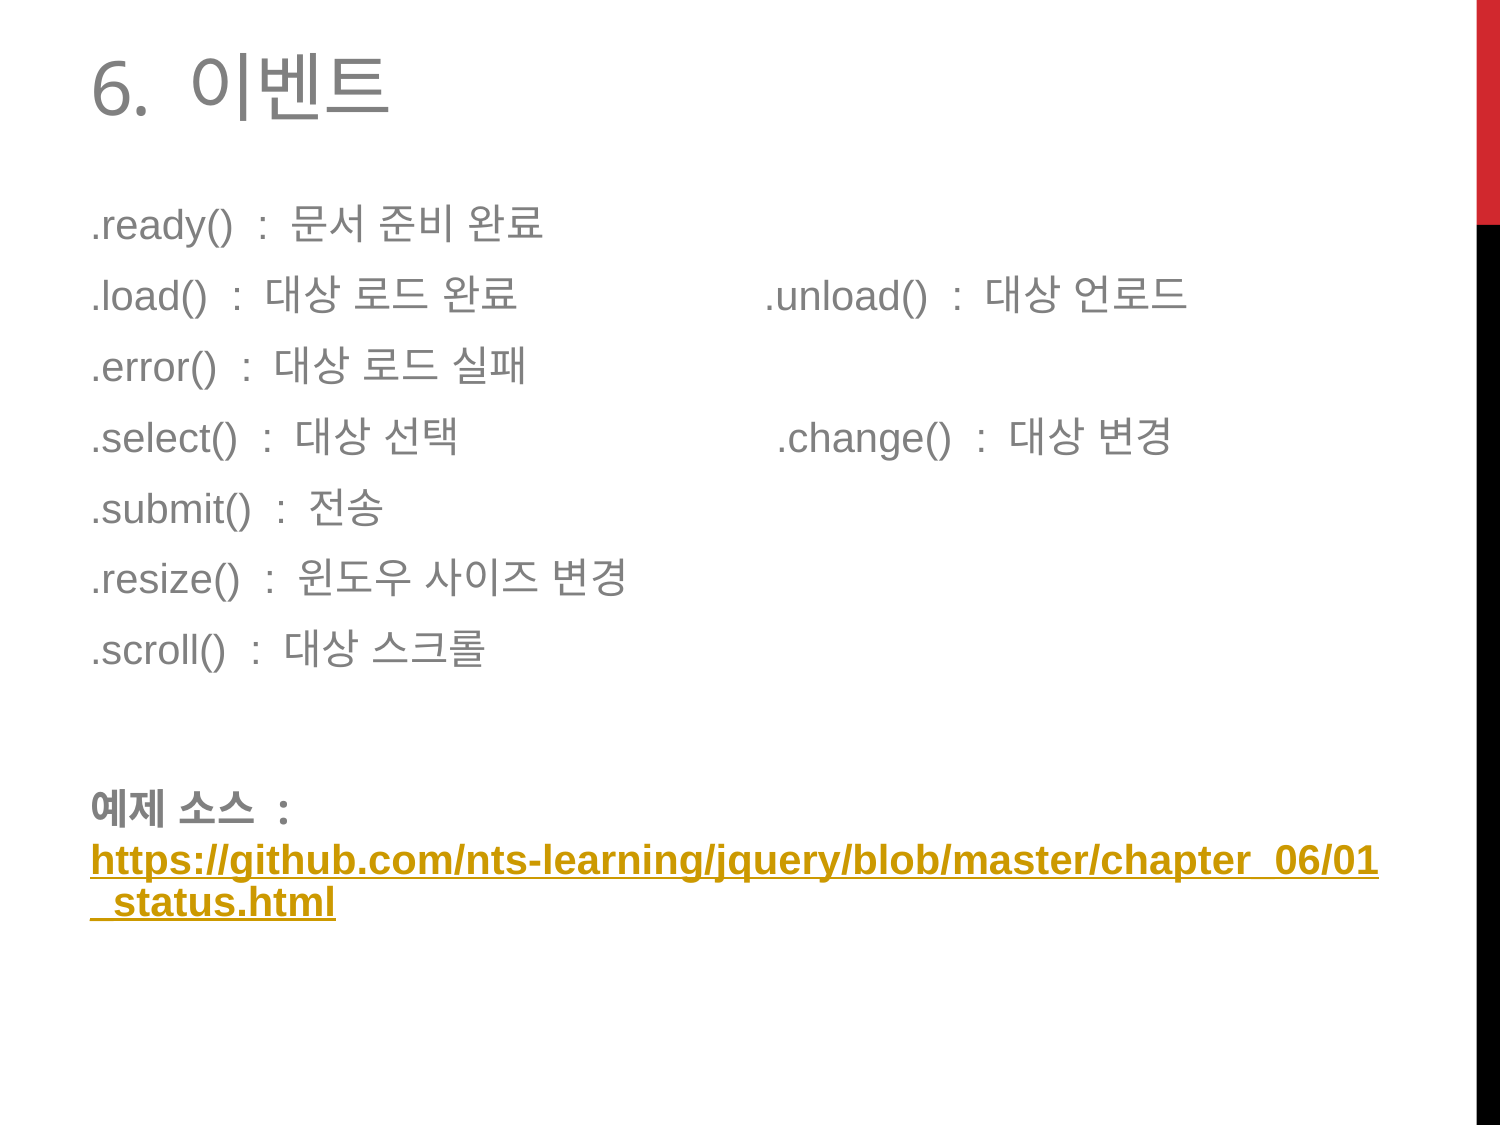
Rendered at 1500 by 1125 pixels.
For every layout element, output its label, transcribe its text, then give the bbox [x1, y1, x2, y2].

title 6. 이벤트 [75, 0, 1447, 138]
text_box 예제 소스 : https://github.com/nts-learning/jquery/blob/master/chapter_06/01_status.html [75, 775, 1400, 1106]
list .ready() : 문서 준비 완료 .load() : 대상 로드 완료 .unload() : 대상 언로드 .error() : 대상 로드 실패 .select() : 대상 선택 .change() : 대상 변경 .submit() : 전송 .resize() : 윈도우 사이즈 변경 .scroll() : 대상 스크롤 [75, 190, 1325, 775]
